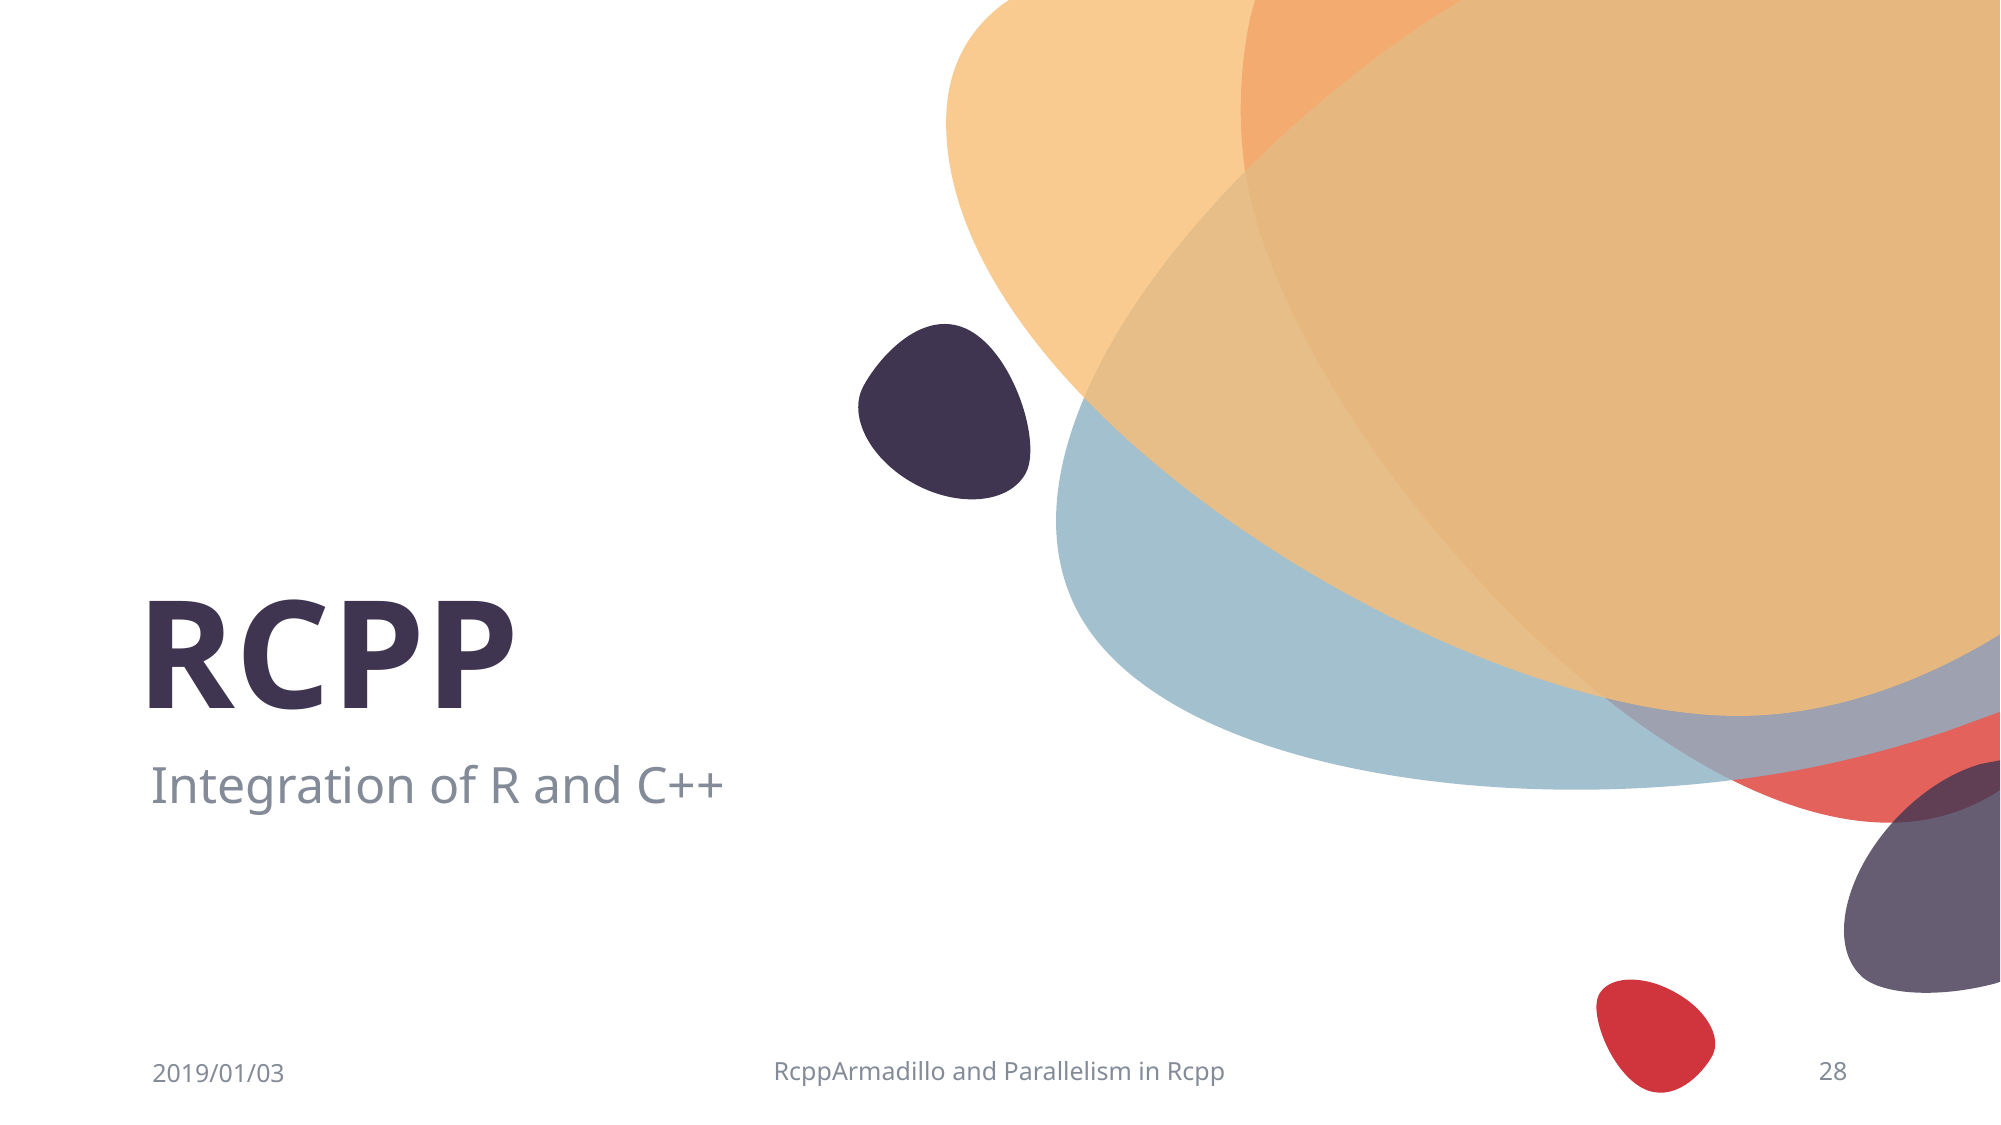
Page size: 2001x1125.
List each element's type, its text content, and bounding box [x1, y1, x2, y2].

footer RcppArmadillo and Parallelism in Rcpp [662, 1042, 1338, 1103]
list Integration of R and C++ [136, 752, 1862, 999]
slide_number 28 [1412, 1042, 1863, 1103]
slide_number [137, 1042, 588, 1103]
title Rcpp [136, 280, 1142, 749]
